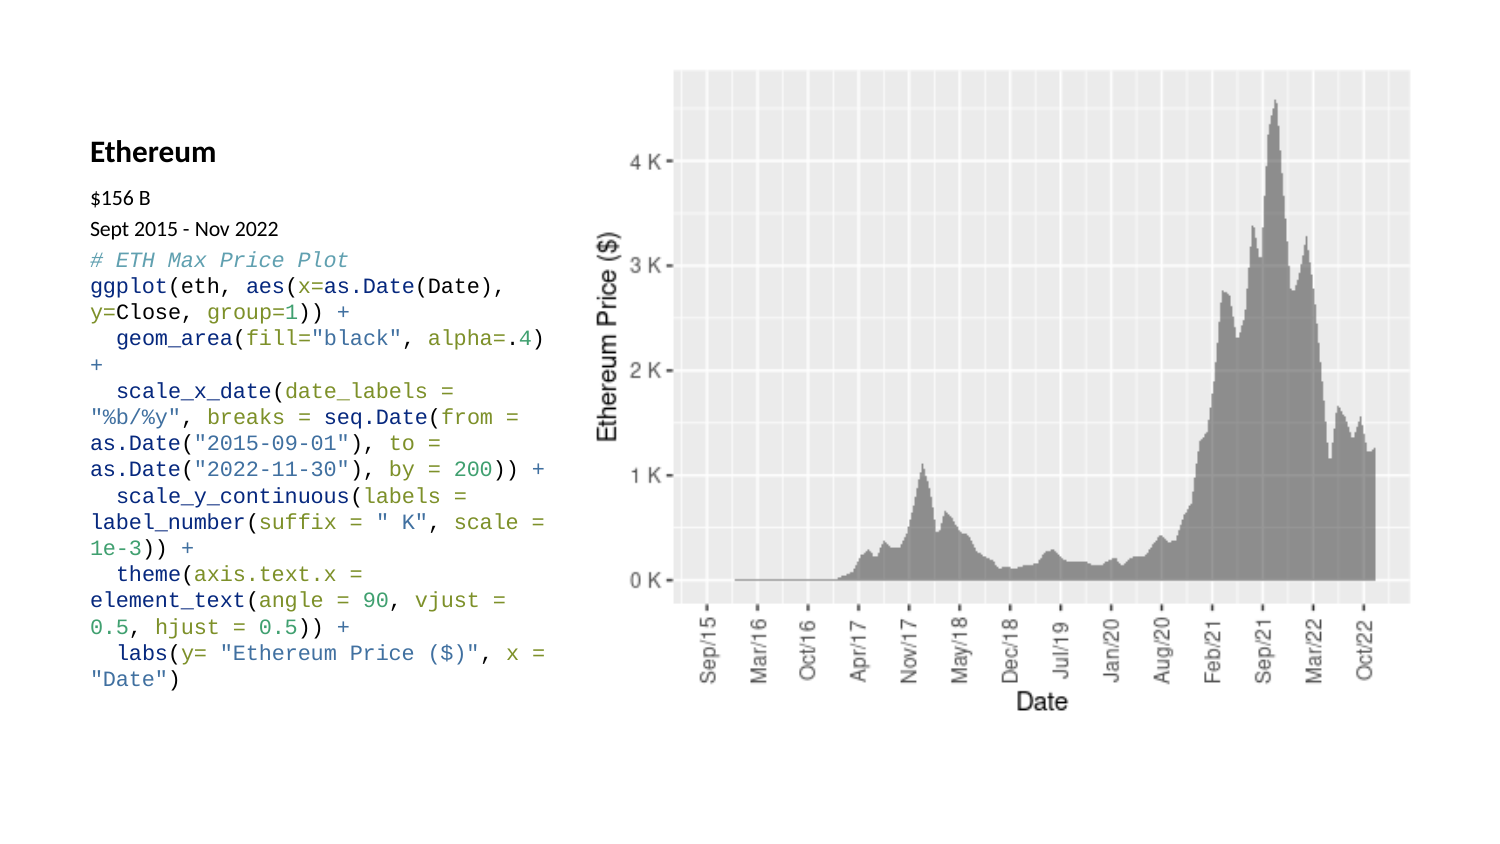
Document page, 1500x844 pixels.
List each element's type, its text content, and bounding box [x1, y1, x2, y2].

title Ethereum [75, 33, 569, 176]
picture [585, 58, 1424, 730]
list $156 B Sept 2015 - Nov 2022 # ETH Max Price Plot ggplot(eth, aes(x=as.Date(Date), y=Close, group=1)) + geom_area(fill="black", alpha=.4) + scale_x_date(date_labels = "%b/%y", breaks = seq.Date(from = as.Date("2015-09-01"), to = as.Date("2022-11-30"), by = 200)) + scale_y_continuous(labels = label_number(suffix = " K", scale = 1e-3)) + theme(axis.text.x = element_text(angle = 90, vjust = 0.5, hjust = 0.5)) + labs(y= "Ethereum Price ($)", x = "Date") [75, 176, 569, 754]
